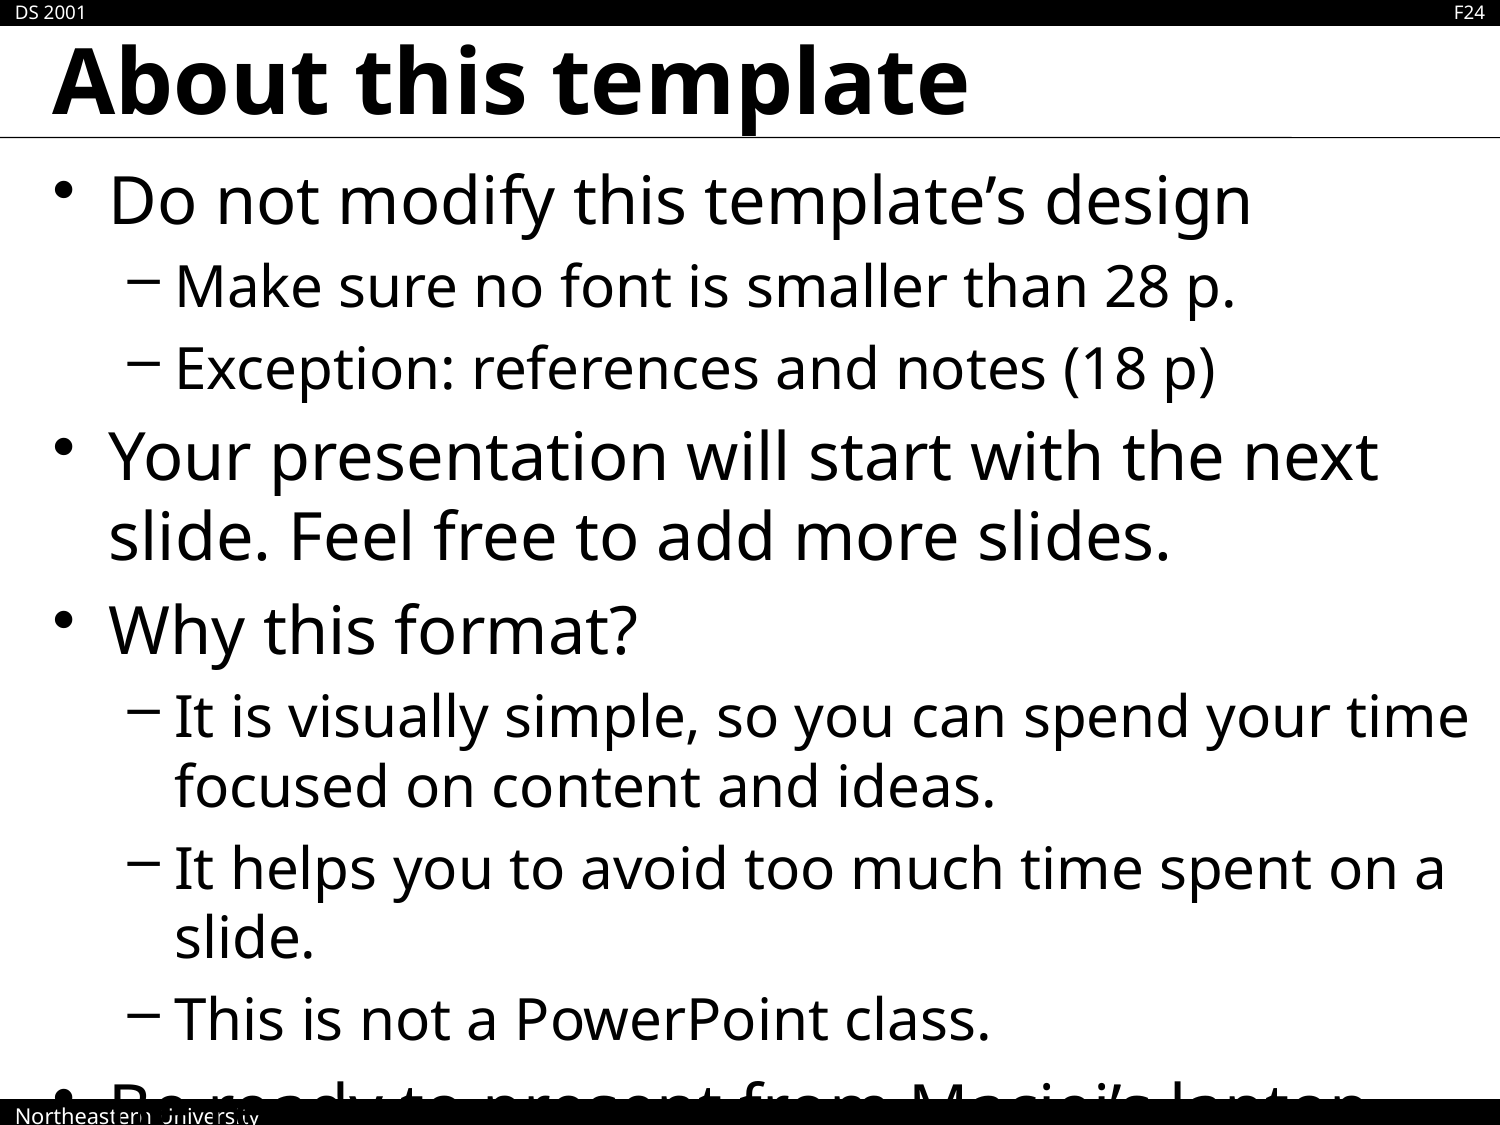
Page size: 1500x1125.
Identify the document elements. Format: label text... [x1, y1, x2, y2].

title About this template [37, 0, 1475, 149]
list Do not modify this template’s design Make sure no font is smaller than 28 p. Exception: references and notes (18 p) Your presentation will start with the next slide. Feel free to add more slides. Why this format? It is visually simple, so you can spend your time focused on content and ideas. It helps you to avoid too much time spent on a slide. This is not a PowerPoint class. Be ready to present from Maciej’s laptop [37, 149, 1500, 925]
